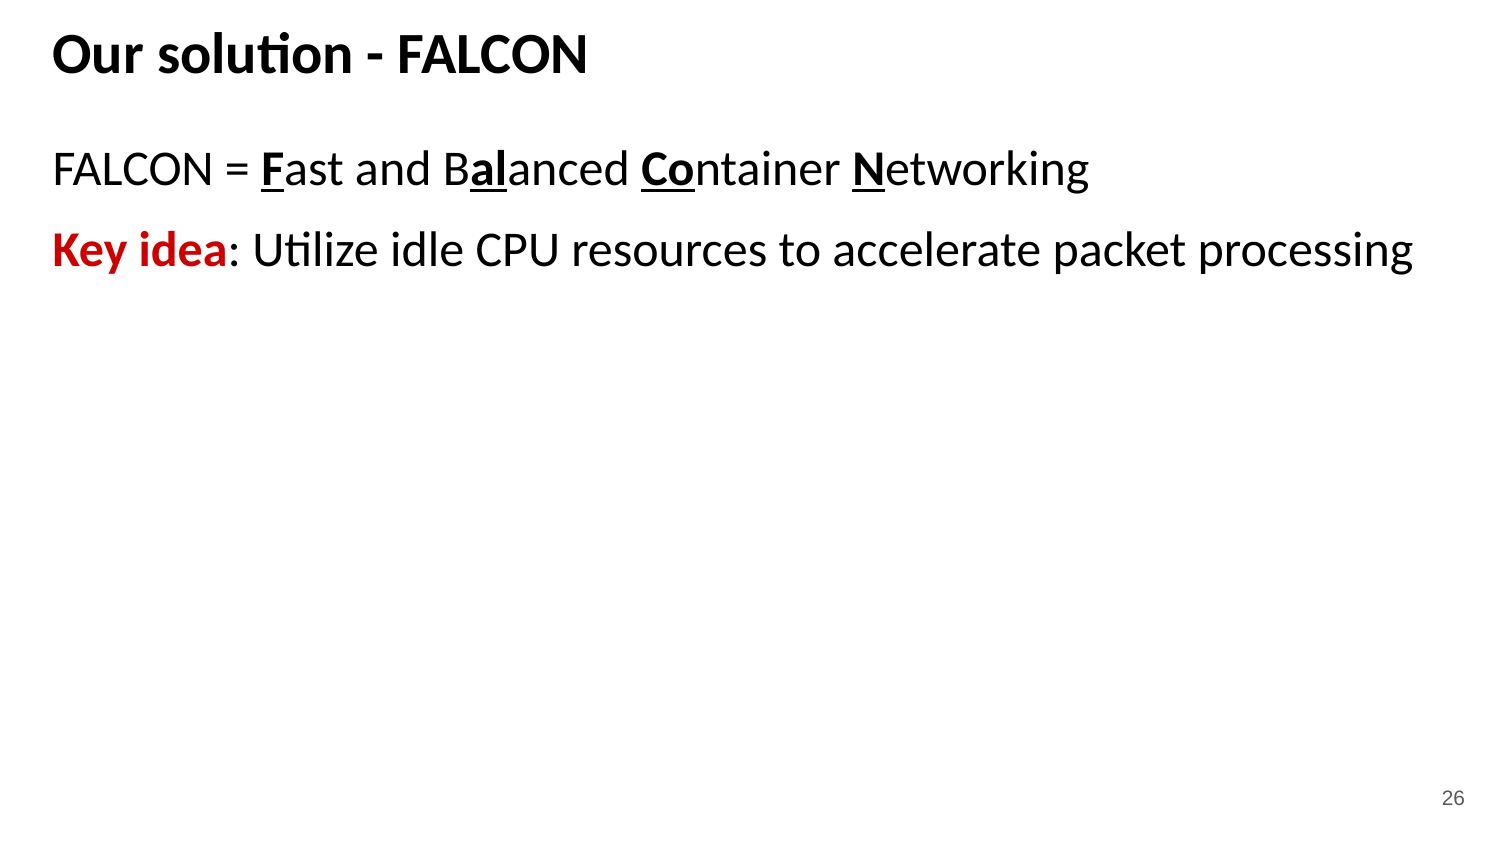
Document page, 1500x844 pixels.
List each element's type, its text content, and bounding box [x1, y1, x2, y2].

slide_number 26 [1389, 764, 1480, 830]
title Our solution - FALCON [37, 0, 1436, 171]
list FALCON = Fast and Balanced Container Networking Key idea: Utilize idle CPU resources to accelerate packet processing [37, 171, 1436, 724]
